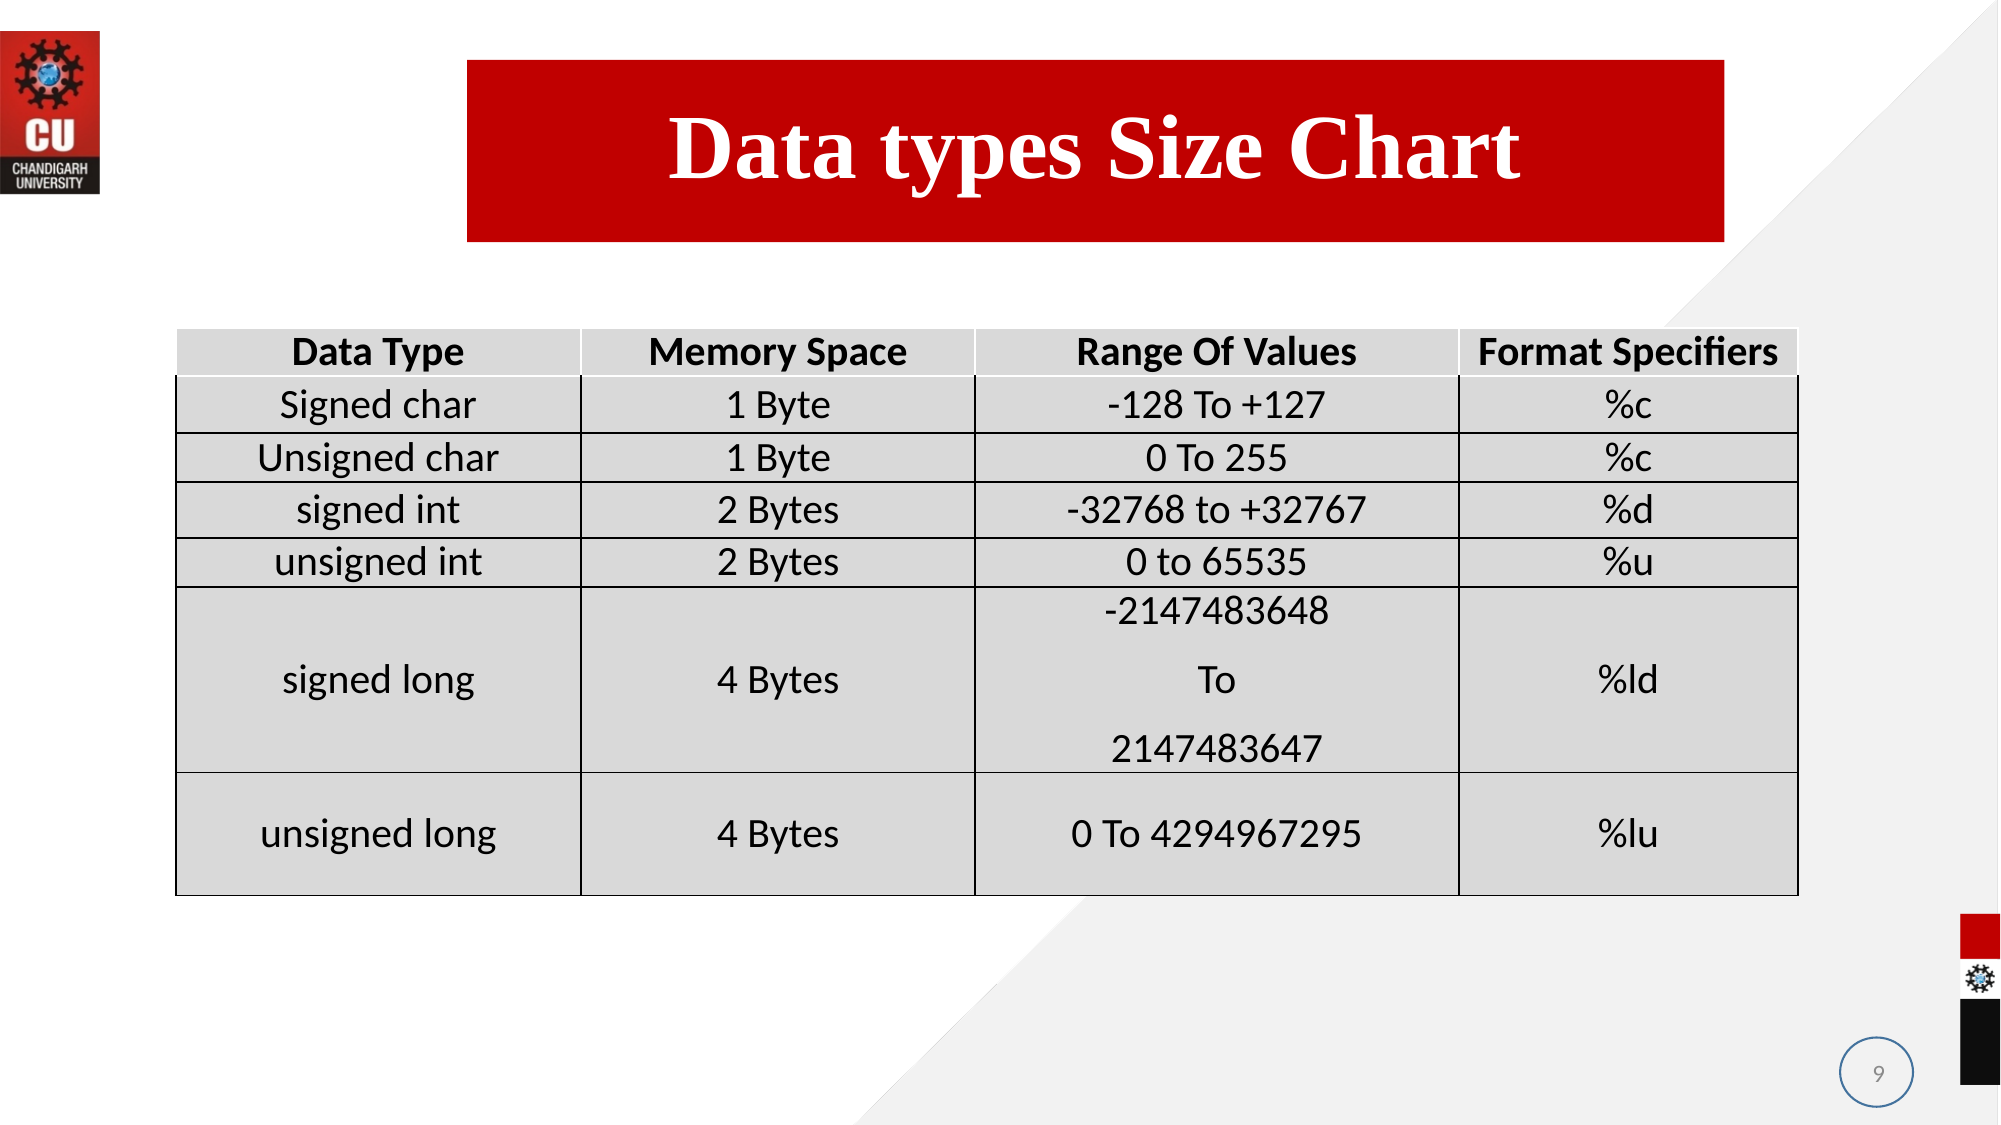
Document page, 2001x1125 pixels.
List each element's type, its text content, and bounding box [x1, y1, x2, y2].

table_cell 4 Bytes [582, 588, 974, 772]
table_cell -128 To +127 [976, 377, 1458, 432]
table_cell signed long [177, 588, 580, 772]
table_cell 1 Byte [582, 434, 974, 481]
table_header Memory Space [582, 329, 974, 375]
table_cell Unsigned char [177, 434, 580, 481]
table_cell 2 Bytes [582, 539, 974, 586]
table_cell 4 Bytes [582, 773, 974, 895]
table_cell 0 To 255 [976, 434, 1458, 481]
table_cell unsigned long [177, 773, 580, 895]
table_header Data Type [177, 329, 580, 375]
table_cell Signed char [177, 377, 580, 432]
table_cell %c [1460, 377, 1797, 432]
table_cell 1 Byte [582, 377, 974, 432]
table_cell -32768 to +32767 [976, 483, 1458, 537]
picture [0, 0, 2001, 1125]
slide_number 9 [1449, 1042, 1856, 1103]
table_cell -2147483648 To 2147483647 [976, 588, 1458, 772]
table_cell 0 To 4294967295 [976, 773, 1458, 895]
table_header Range Of Values [976, 329, 1458, 375]
table_cell %d [1460, 483, 1797, 537]
table_cell %u [1460, 539, 1797, 586]
table_cell %lu [1460, 773, 1797, 895]
table_cell unsigned int [177, 539, 580, 586]
table_cell %ld [1460, 588, 1797, 772]
text_box Data types Size Chart [467, 59, 1725, 243]
table_cell 2 Bytes [582, 483, 974, 537]
table_cell 0 to 65535 [976, 539, 1458, 586]
text_box [1839, 1036, 1915, 1108]
table_header Format Specifiers [1460, 329, 1797, 375]
table_cell %c [1460, 434, 1797, 481]
table_cell signed int [177, 483, 580, 537]
